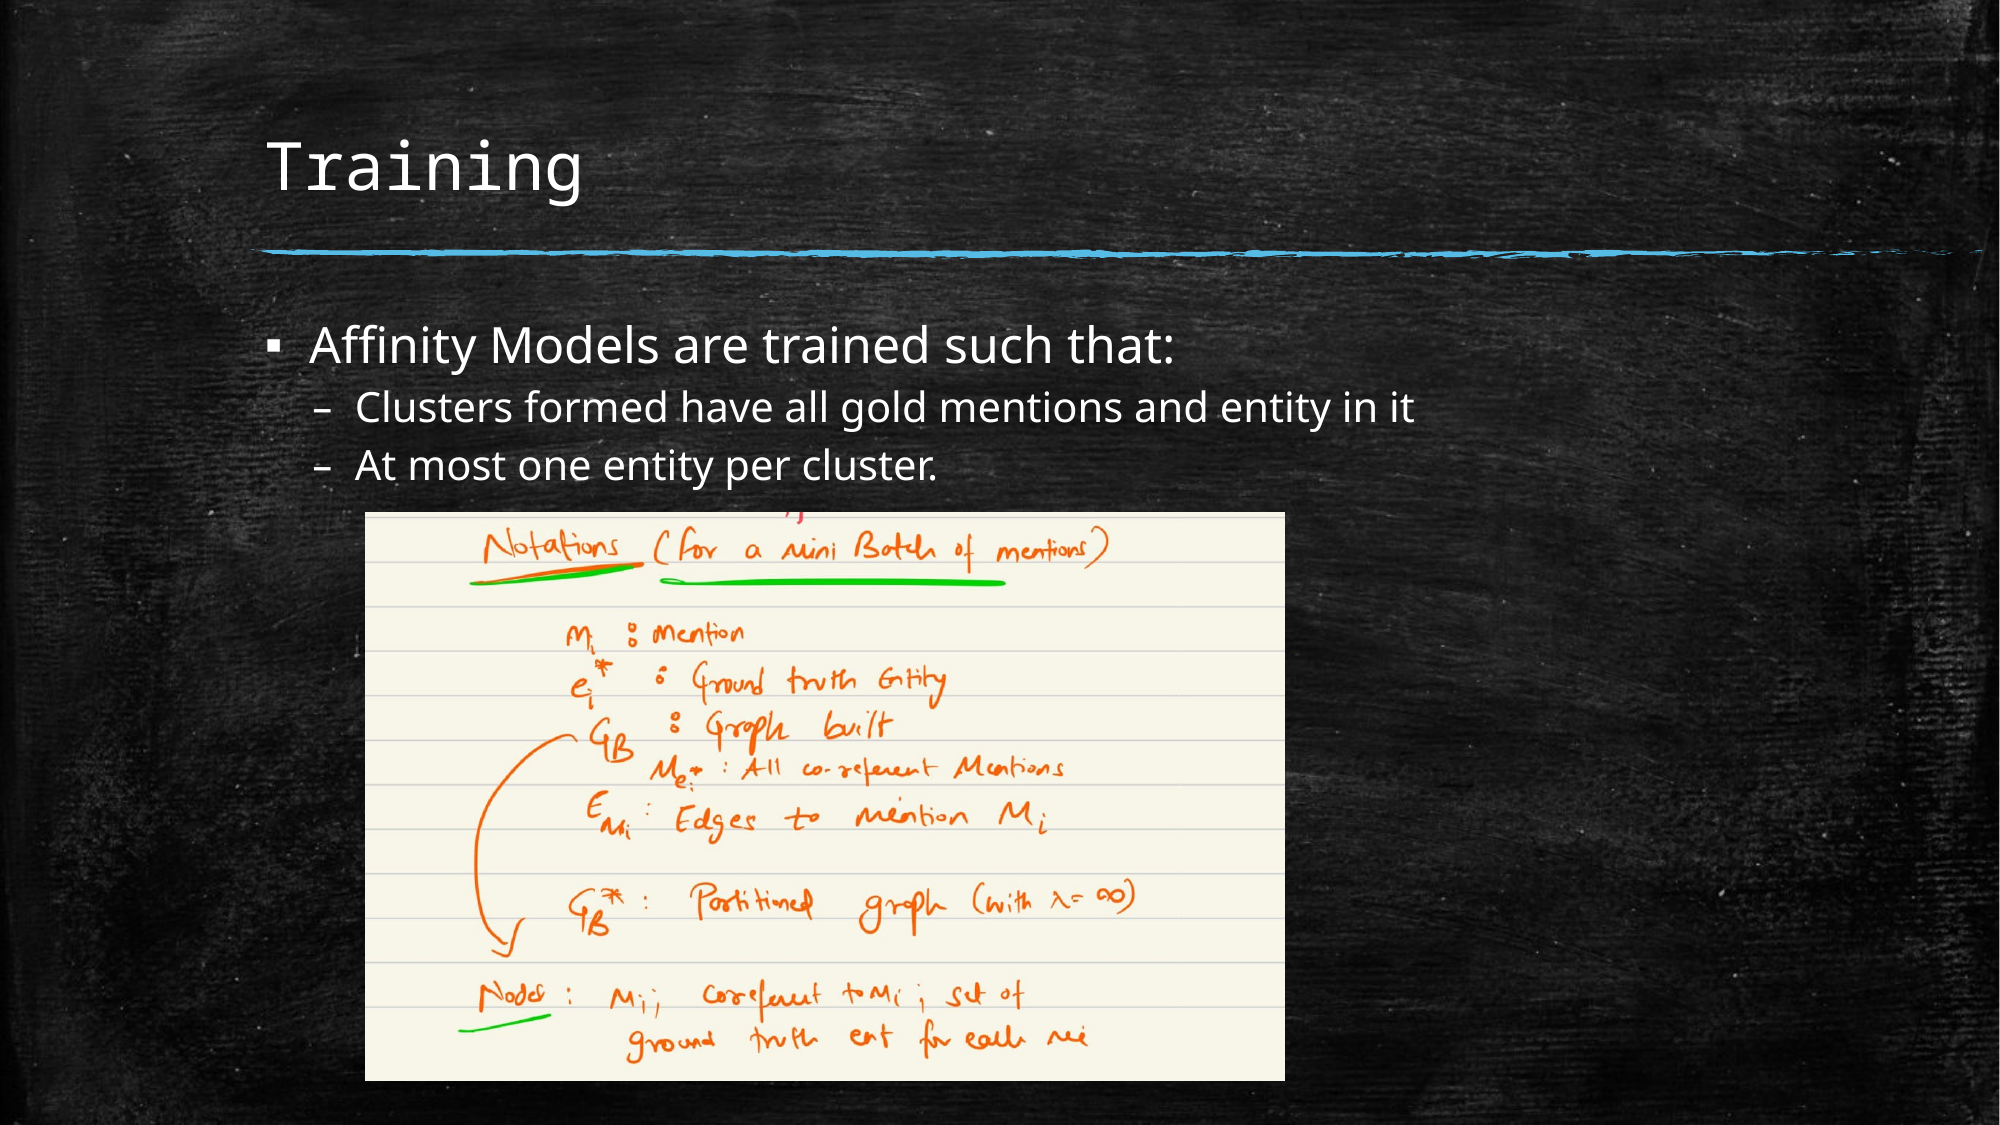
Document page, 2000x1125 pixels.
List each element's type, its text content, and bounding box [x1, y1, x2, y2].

picture [365, 511, 1285, 1081]
list Affinity Models are trained such that: Clusters formed have all gold mentions and entity in it At most one entity per cluster. [249, 312, 1750, 1013]
title Training [249, 45, 1750, 213]
